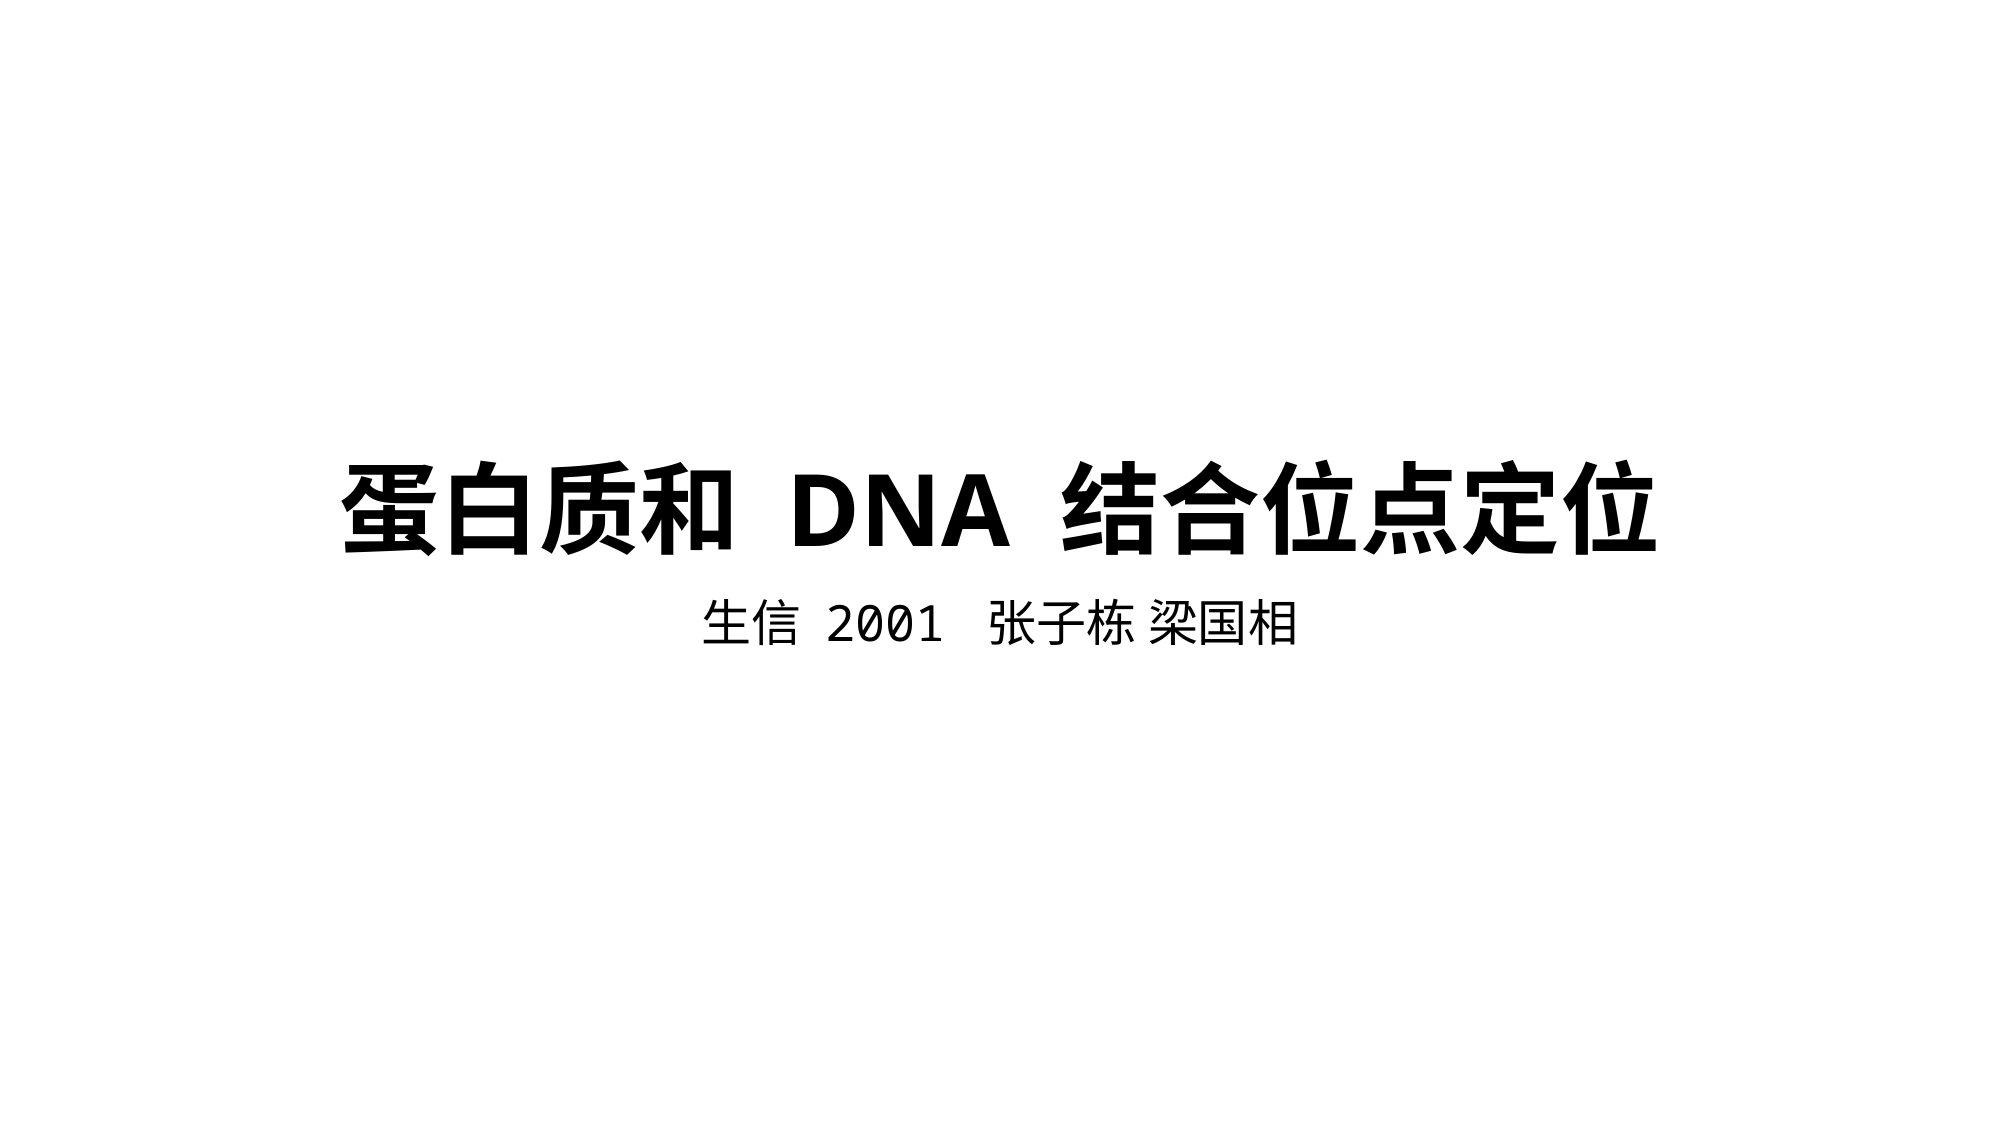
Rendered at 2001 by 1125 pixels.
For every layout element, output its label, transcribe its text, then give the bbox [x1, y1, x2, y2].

title 蛋白质和 DNA 结合位点定位 [249, 184, 1750, 576]
subtitle 生信 2001 张子栋 梁国相 [249, 590, 1750, 863]
